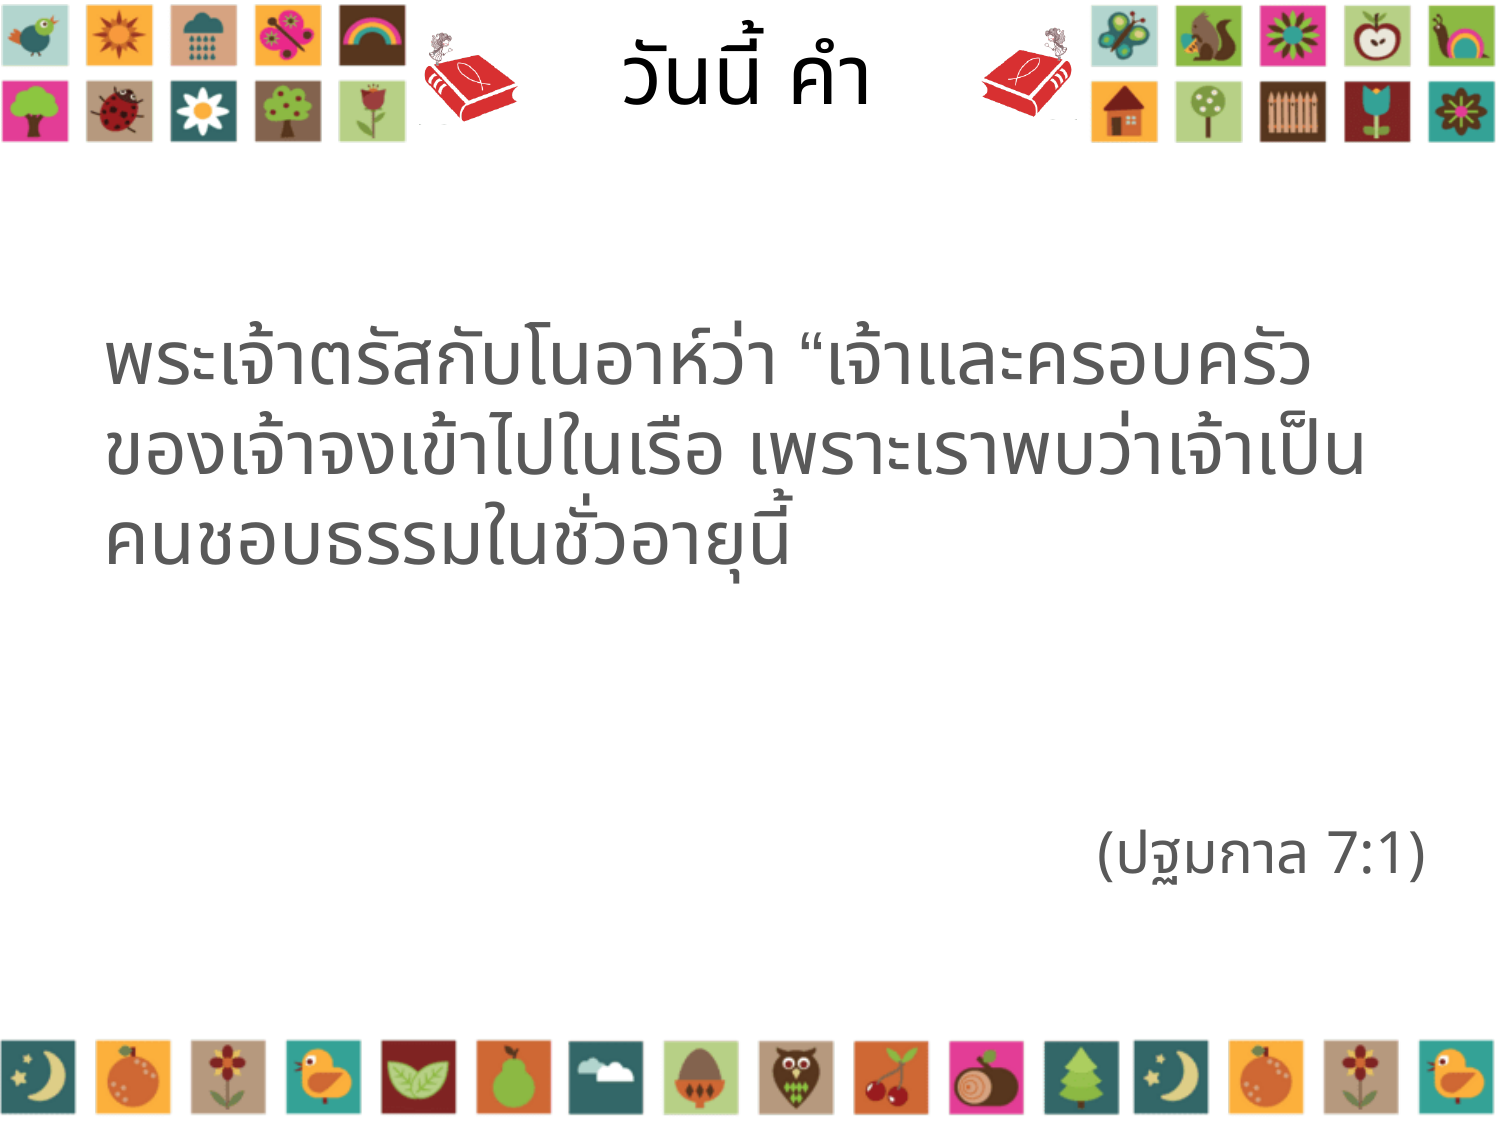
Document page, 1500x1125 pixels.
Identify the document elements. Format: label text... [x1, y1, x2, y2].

text_box (ปฐมกาล 7:1) [808, 807, 1441, 893]
text_box วันนี้ คำ [425, 13, 1077, 129]
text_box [0, 1028, 1500, 1118]
picture [0, 3, 550, 150]
text_box พระเจ้าตรัสกับโนอาห์ว่า “เจ้าและครอบครัวของเจ้าจงเข้าไปในเรือ เพราะเราพบว่าเจ้าเป็นคนชอบธรรมในชั่วอายุนี้ [88, 302, 1436, 588]
picture [950, 3, 1500, 150]
